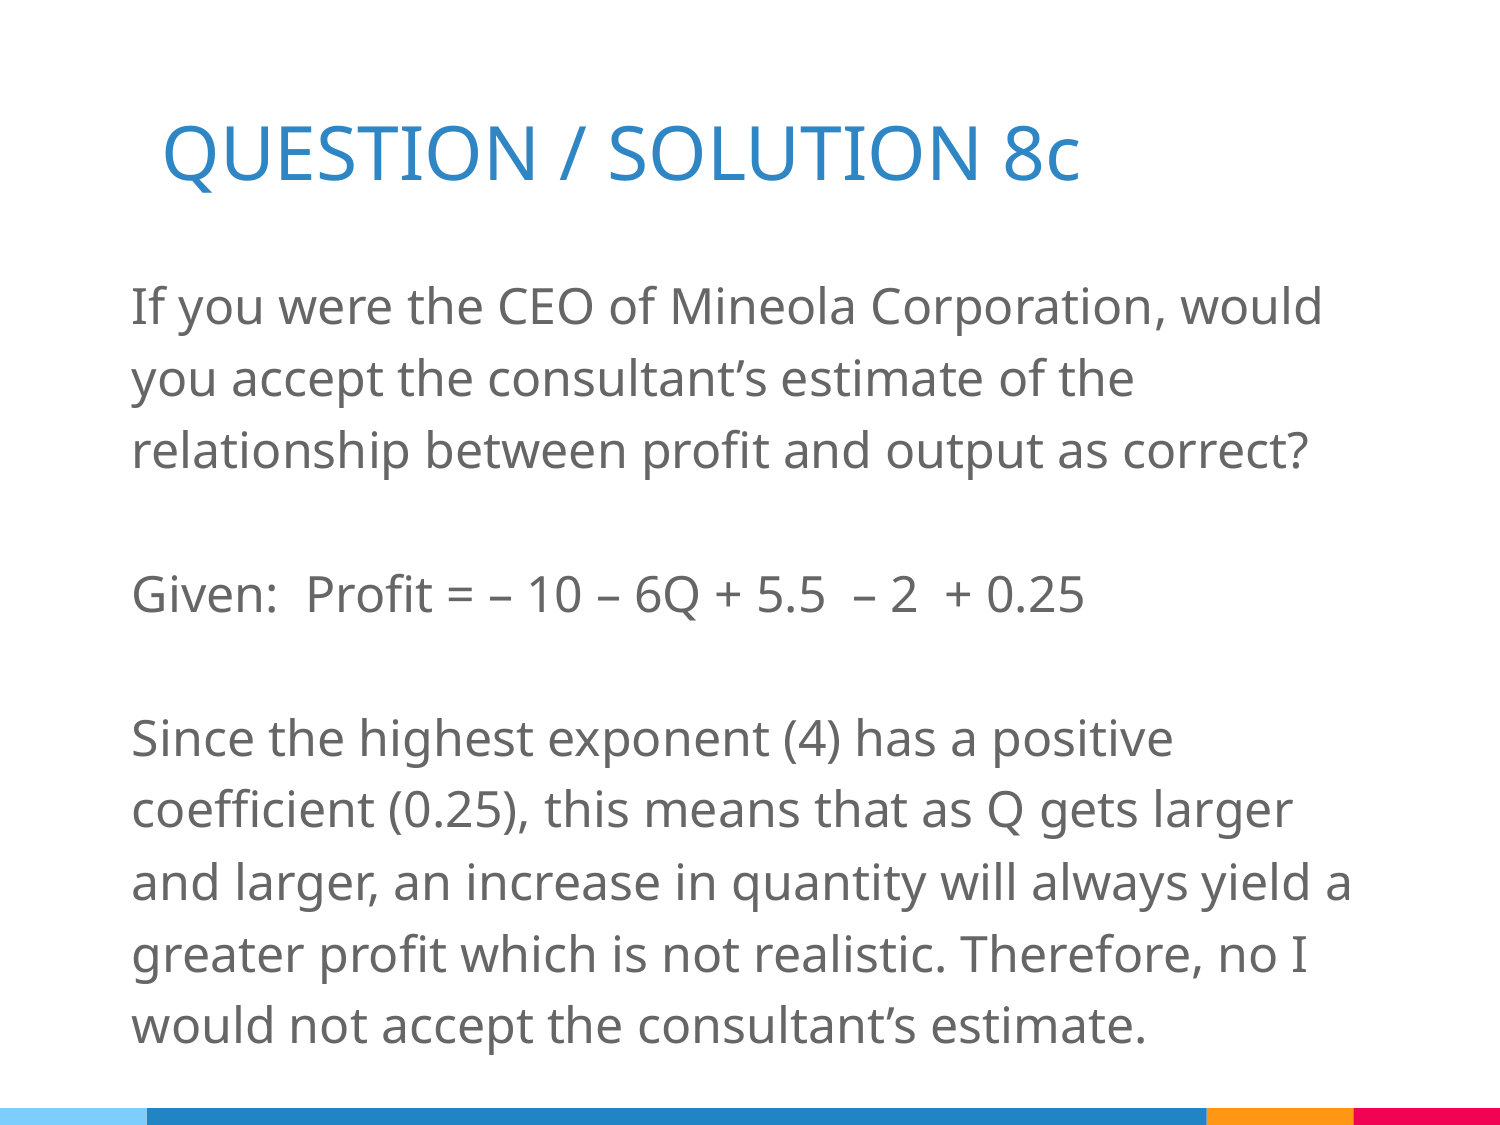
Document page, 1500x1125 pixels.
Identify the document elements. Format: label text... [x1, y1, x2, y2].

title QUESTION / SOLUTION 8c [146, 22, 1207, 211]
